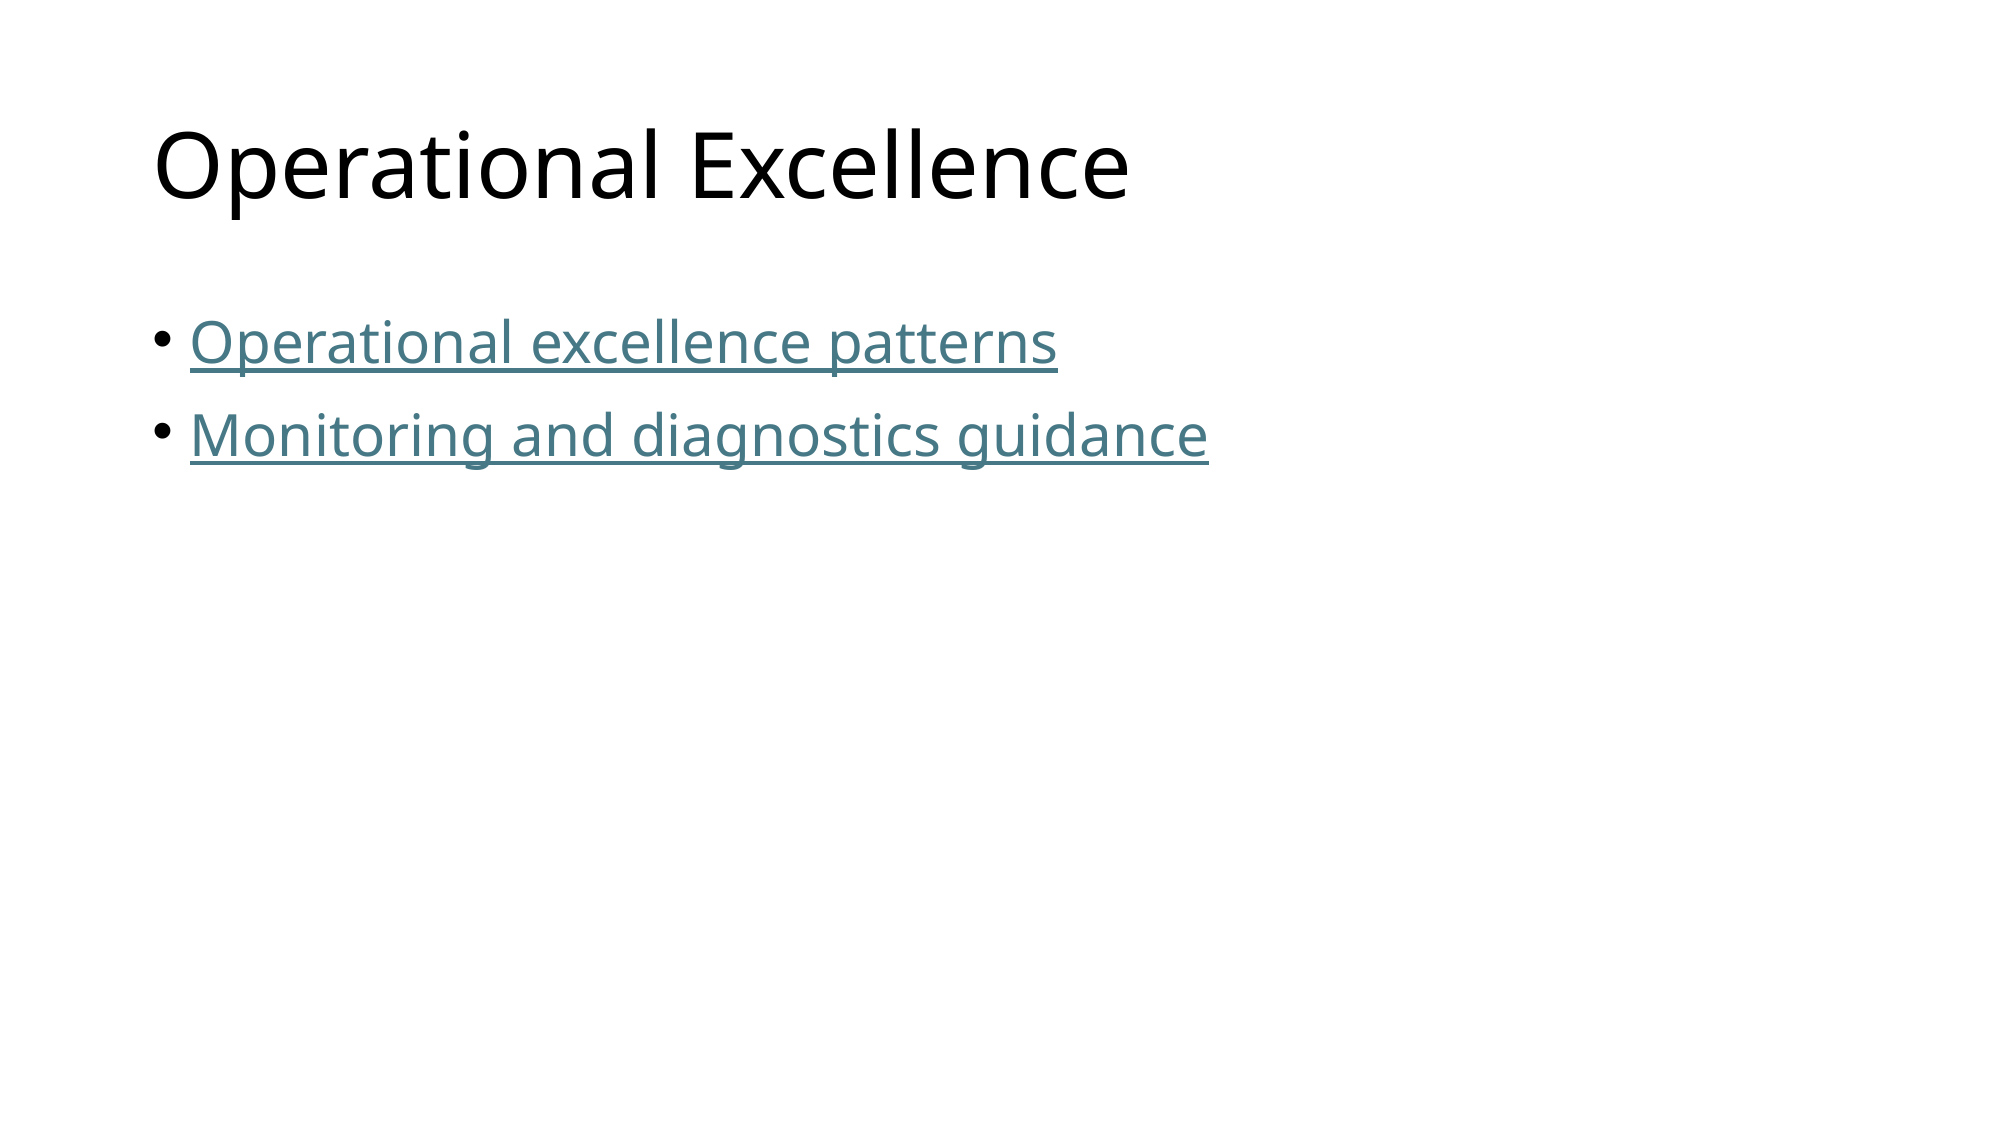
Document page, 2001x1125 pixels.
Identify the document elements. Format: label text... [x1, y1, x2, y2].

title Operational Excellence [137, 59, 1863, 278]
list Operational excellence patterns Monitoring and diagnostics guidance [137, 299, 1863, 1014]
